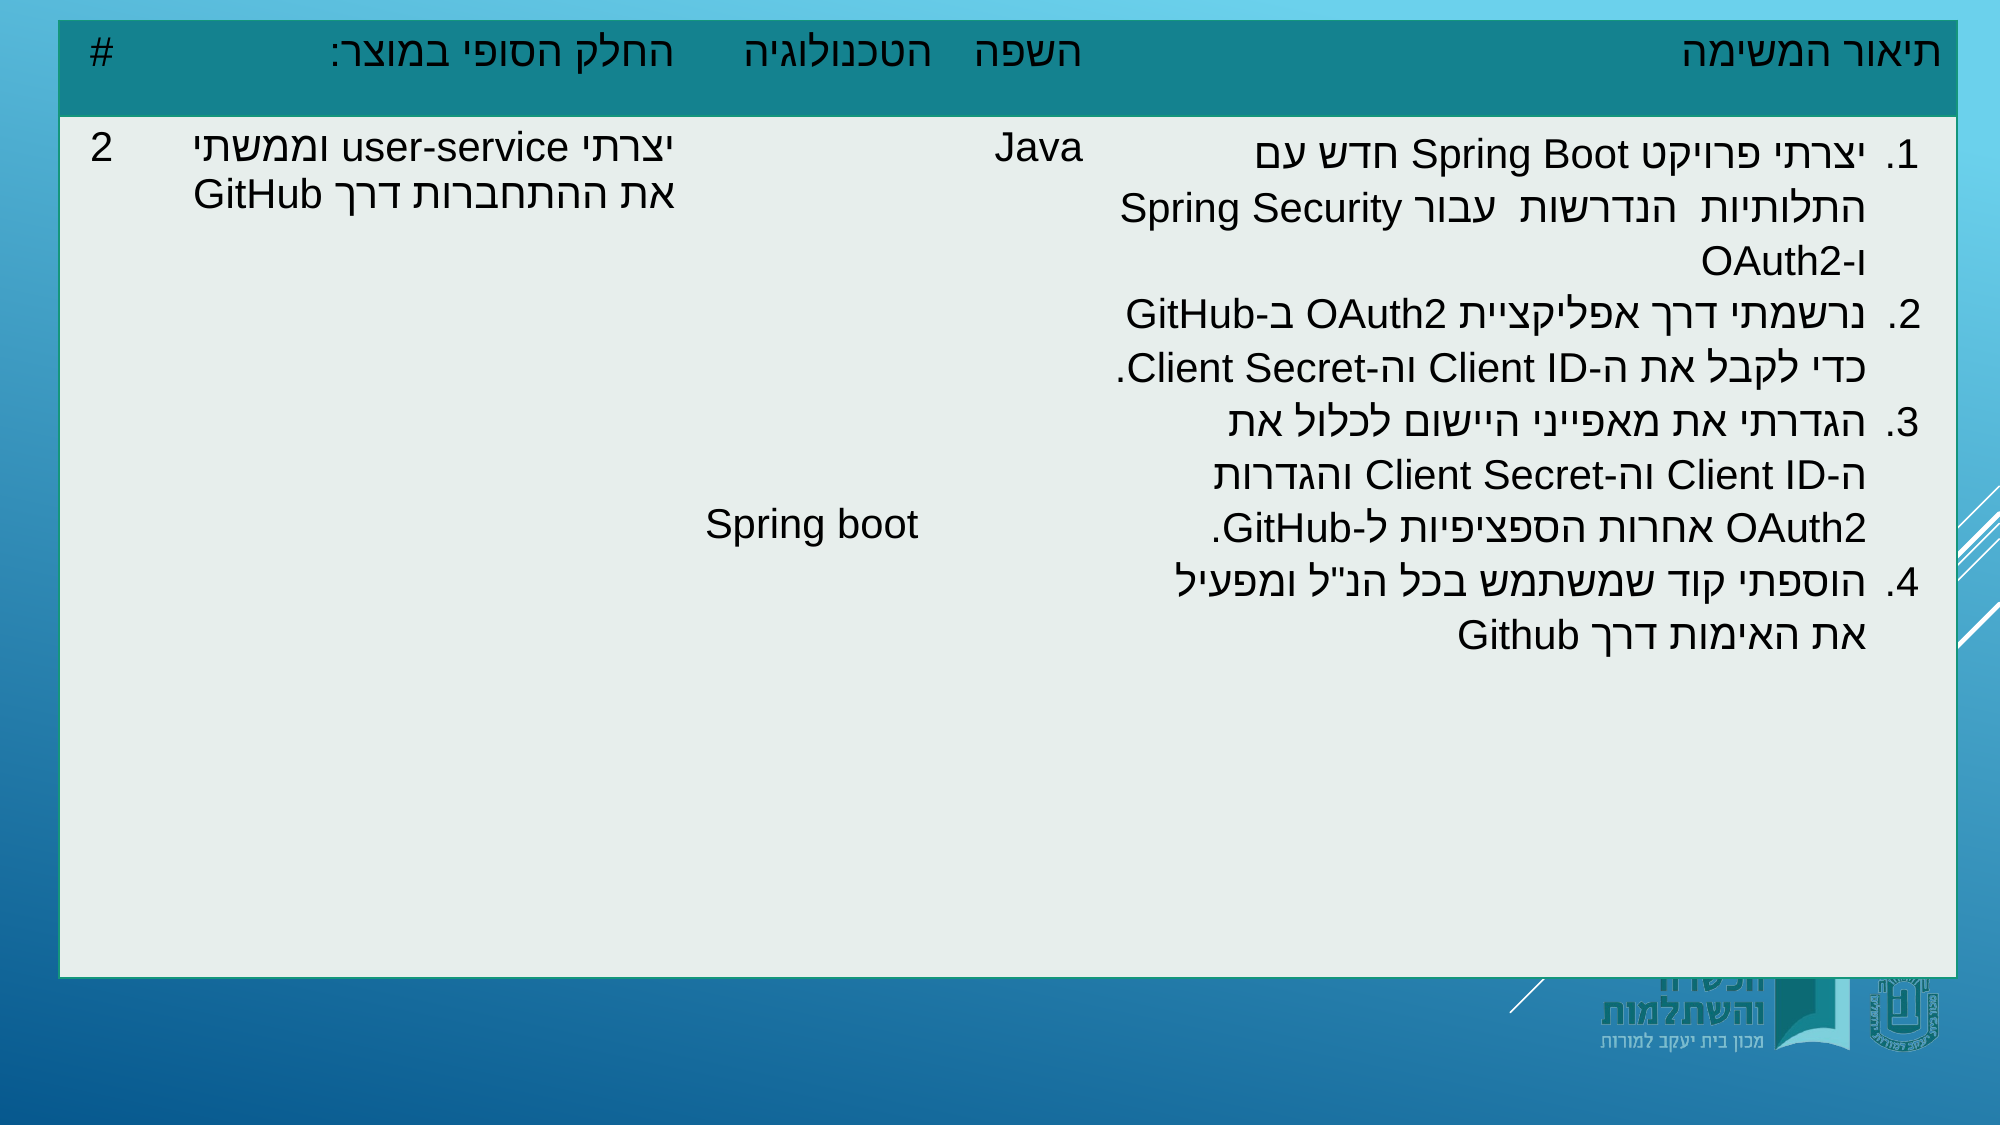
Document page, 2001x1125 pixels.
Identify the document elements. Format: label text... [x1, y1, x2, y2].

table_cell יצרתי פרויקט Spring Boot חדש עם התלותיות הנדרשות עבור Spring Security ו-OAuth2 נרשמתי דרך אפליקציית OAuth2 ב-GitHub כדי לקבל את ה-Client ID וה-Client Secret. הגדרתי את מאפייני היישום לכלול את ה-Client ID וה-Client Secret והגדרות OAuth2 אחרות הספציפיות ל-GitHub. הוספתי קוד שמשתמש בכל הנ"ל ומפעיל את האימות דרך Github [1098, 117, 1956, 977]
table_cell יצרתי user-service וממשתי את ההתחברות דרך GitHub [128, 117, 690, 977]
table_cell 2 [60, 117, 128, 977]
picture [1558, 896, 1978, 1099]
table_cell Java [948, 117, 1098, 977]
table_header השפה [948, 21, 1098, 115]
table_header הטכנולוגיה [690, 21, 948, 115]
table_header החלק הסופי במוצר: [128, 21, 690, 115]
table_cell Spring boot [690, 117, 948, 977]
table_header # [60, 21, 128, 115]
table_header תיאור המשימה [1098, 21, 1956, 115]
